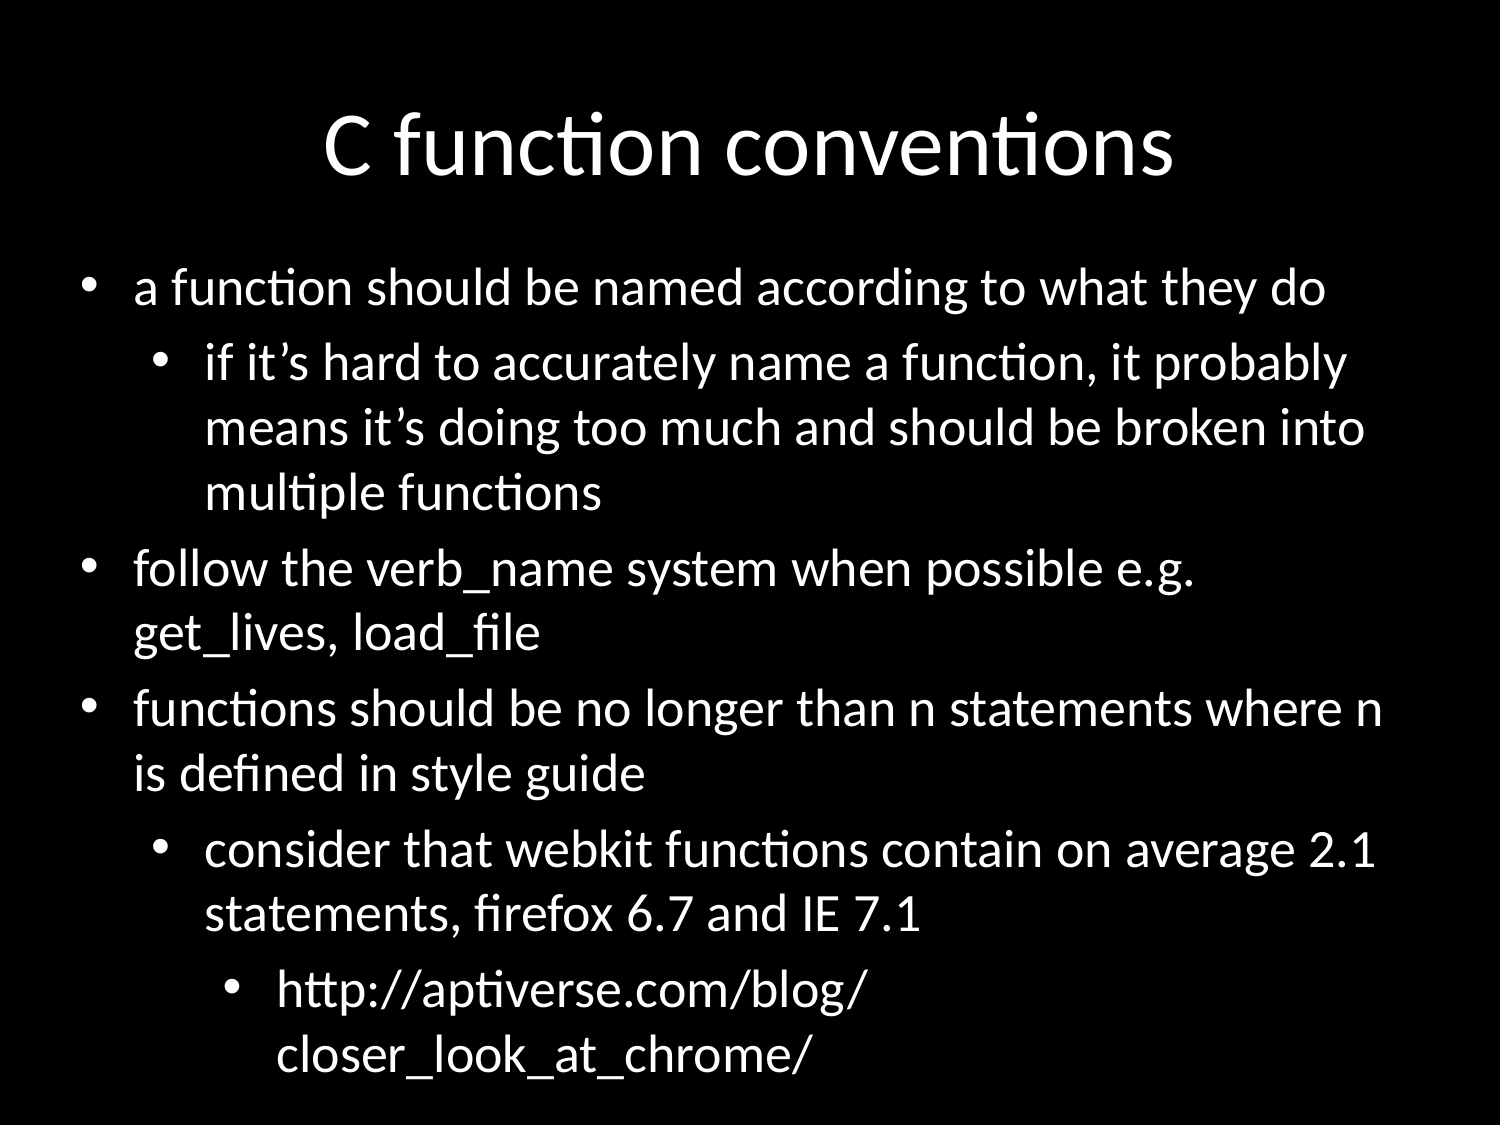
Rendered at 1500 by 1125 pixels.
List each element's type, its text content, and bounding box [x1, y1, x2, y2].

title C function conventions [75, 45, 1425, 233]
text_box a function should be named according to what they do if it’s hard to accurately name a function, it probably means it’s doing too much and should be broken into multiple functions follow the verb_name system when possible e.g. get_lives, load_file functions should be no longer than n statements where n is defined in style guide consider that webkit functions contain on average 2.1 statements, firefox 6.7 and IE 7.1 http://aptiverse.com/blog/closer_look_at_chrome/ [64, 243, 1415, 1094]
